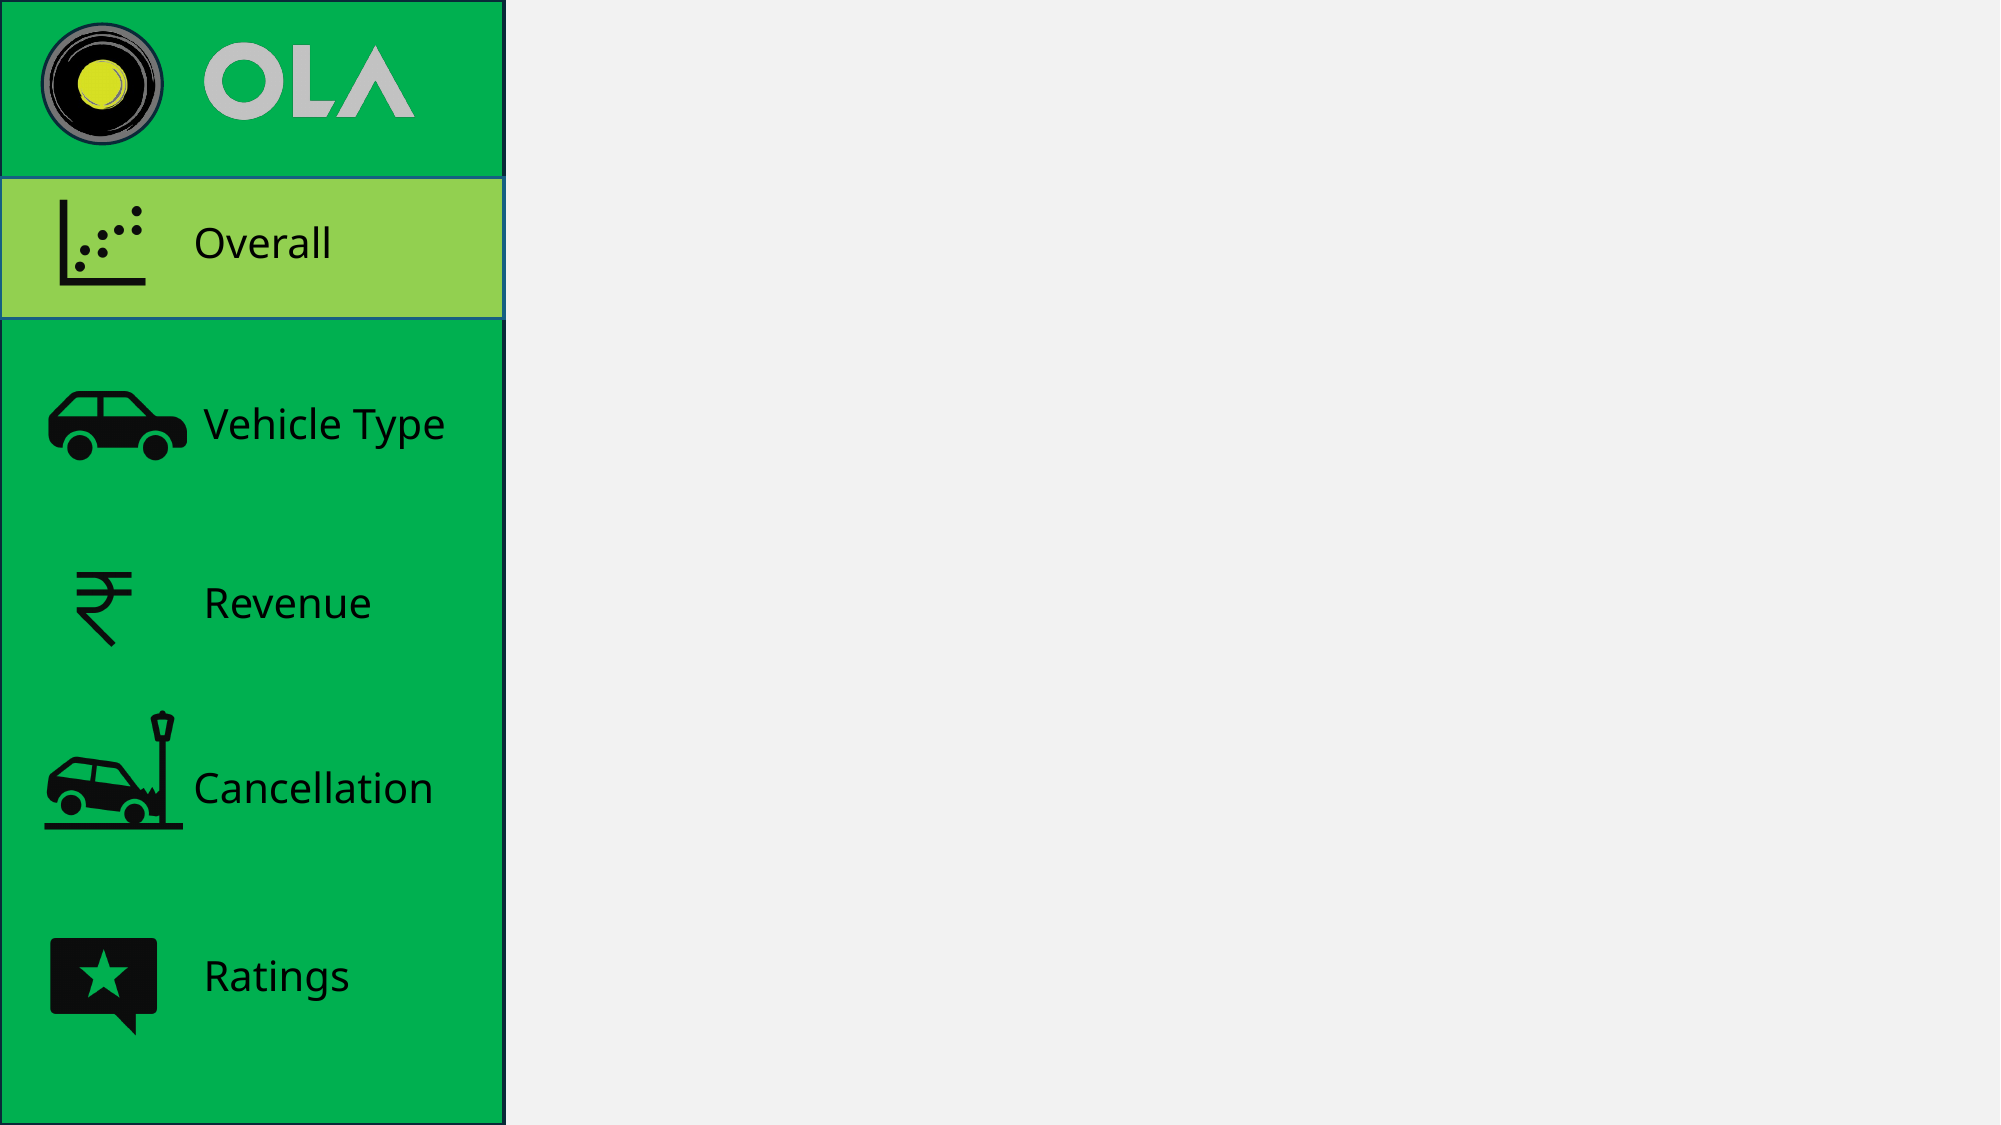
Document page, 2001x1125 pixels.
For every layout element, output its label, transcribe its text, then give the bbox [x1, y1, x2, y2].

picture [0, 0, 415, 303]
text_box Overall [178, 209, 392, 274]
picture [38, 693, 190, 845]
text_box [0, 320, 506, 1125]
text_box [0, 176, 506, 320]
picture [41, 350, 193, 502]
text_box Ratings [188, 942, 488, 1008]
text_box Vehicle Type [193, 390, 505, 455]
text_box Cancellation [190, 754, 477, 819]
picture [28, 911, 180, 1063]
text_box Revenue [188, 569, 402, 634]
text_box [212, 0, 506, 176]
picture [56, 562, 151, 657]
